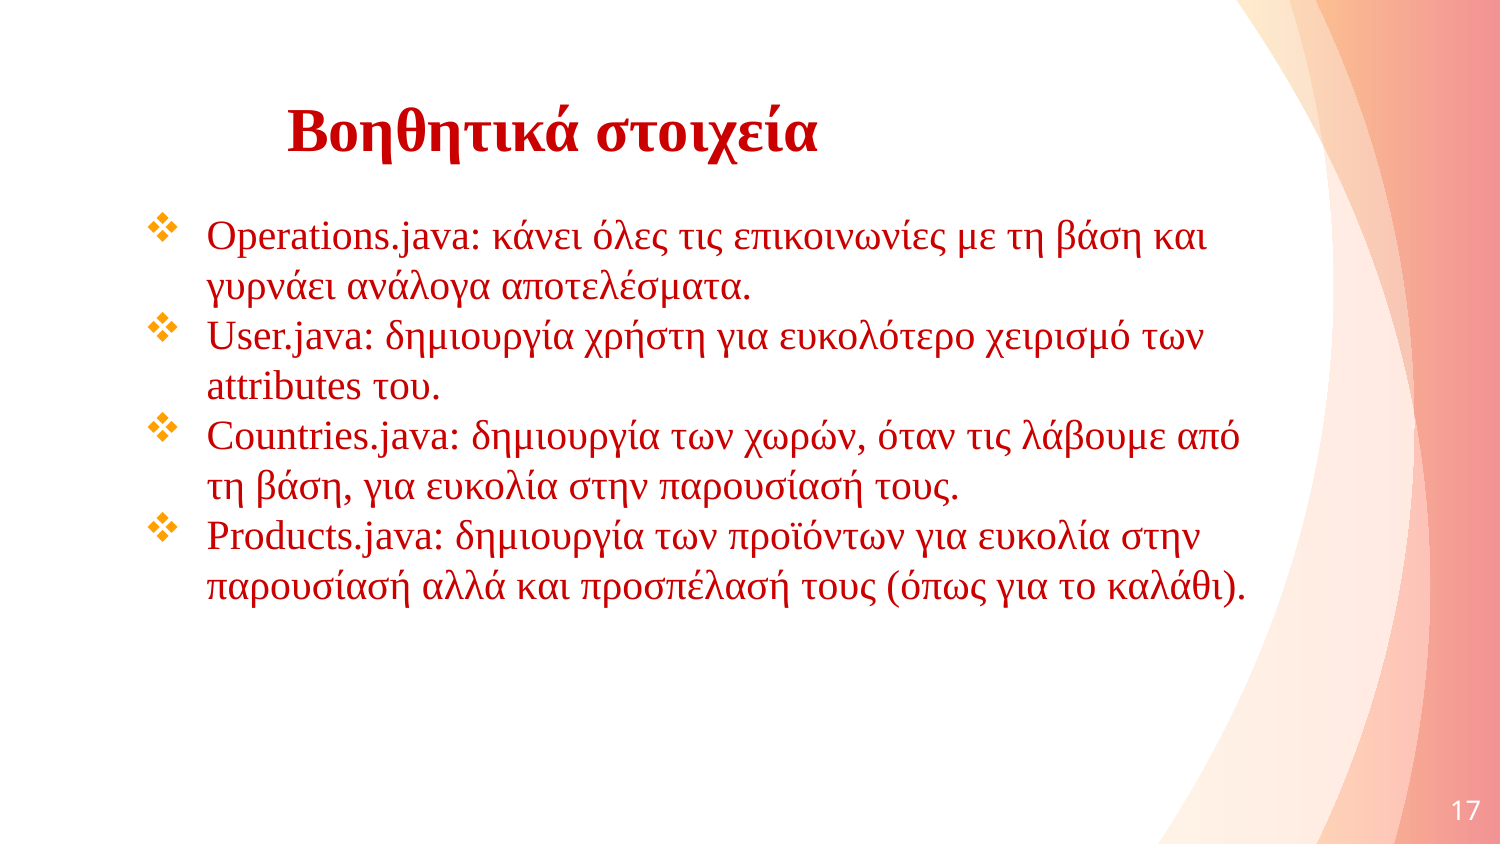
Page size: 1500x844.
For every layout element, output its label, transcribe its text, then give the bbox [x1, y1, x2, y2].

list Operations.java: κάνει όλες τις επικοινωνίες με τη βάση και γυρνάει ανάλογα αποτελέσματα. User.java: δημιουργία χρήστη για ευκολότερο χειρισμό των attributes του. Countries.java: δημιουργία των χωρών, όταν τις λάβουμε από τη βάση, για ευκολία στην παρουσίασή τους. Products.java: δημιουργία των προϊόντων για ευκολία στην παρουσίασή αλλά και προσπέλασή τους (όπως για το καλάθι). [131, 207, 1258, 632]
title Βοηθητικά στοιχεία [7, 41, 1099, 164]
slide_number 17 [1391, 779, 1482, 844]
